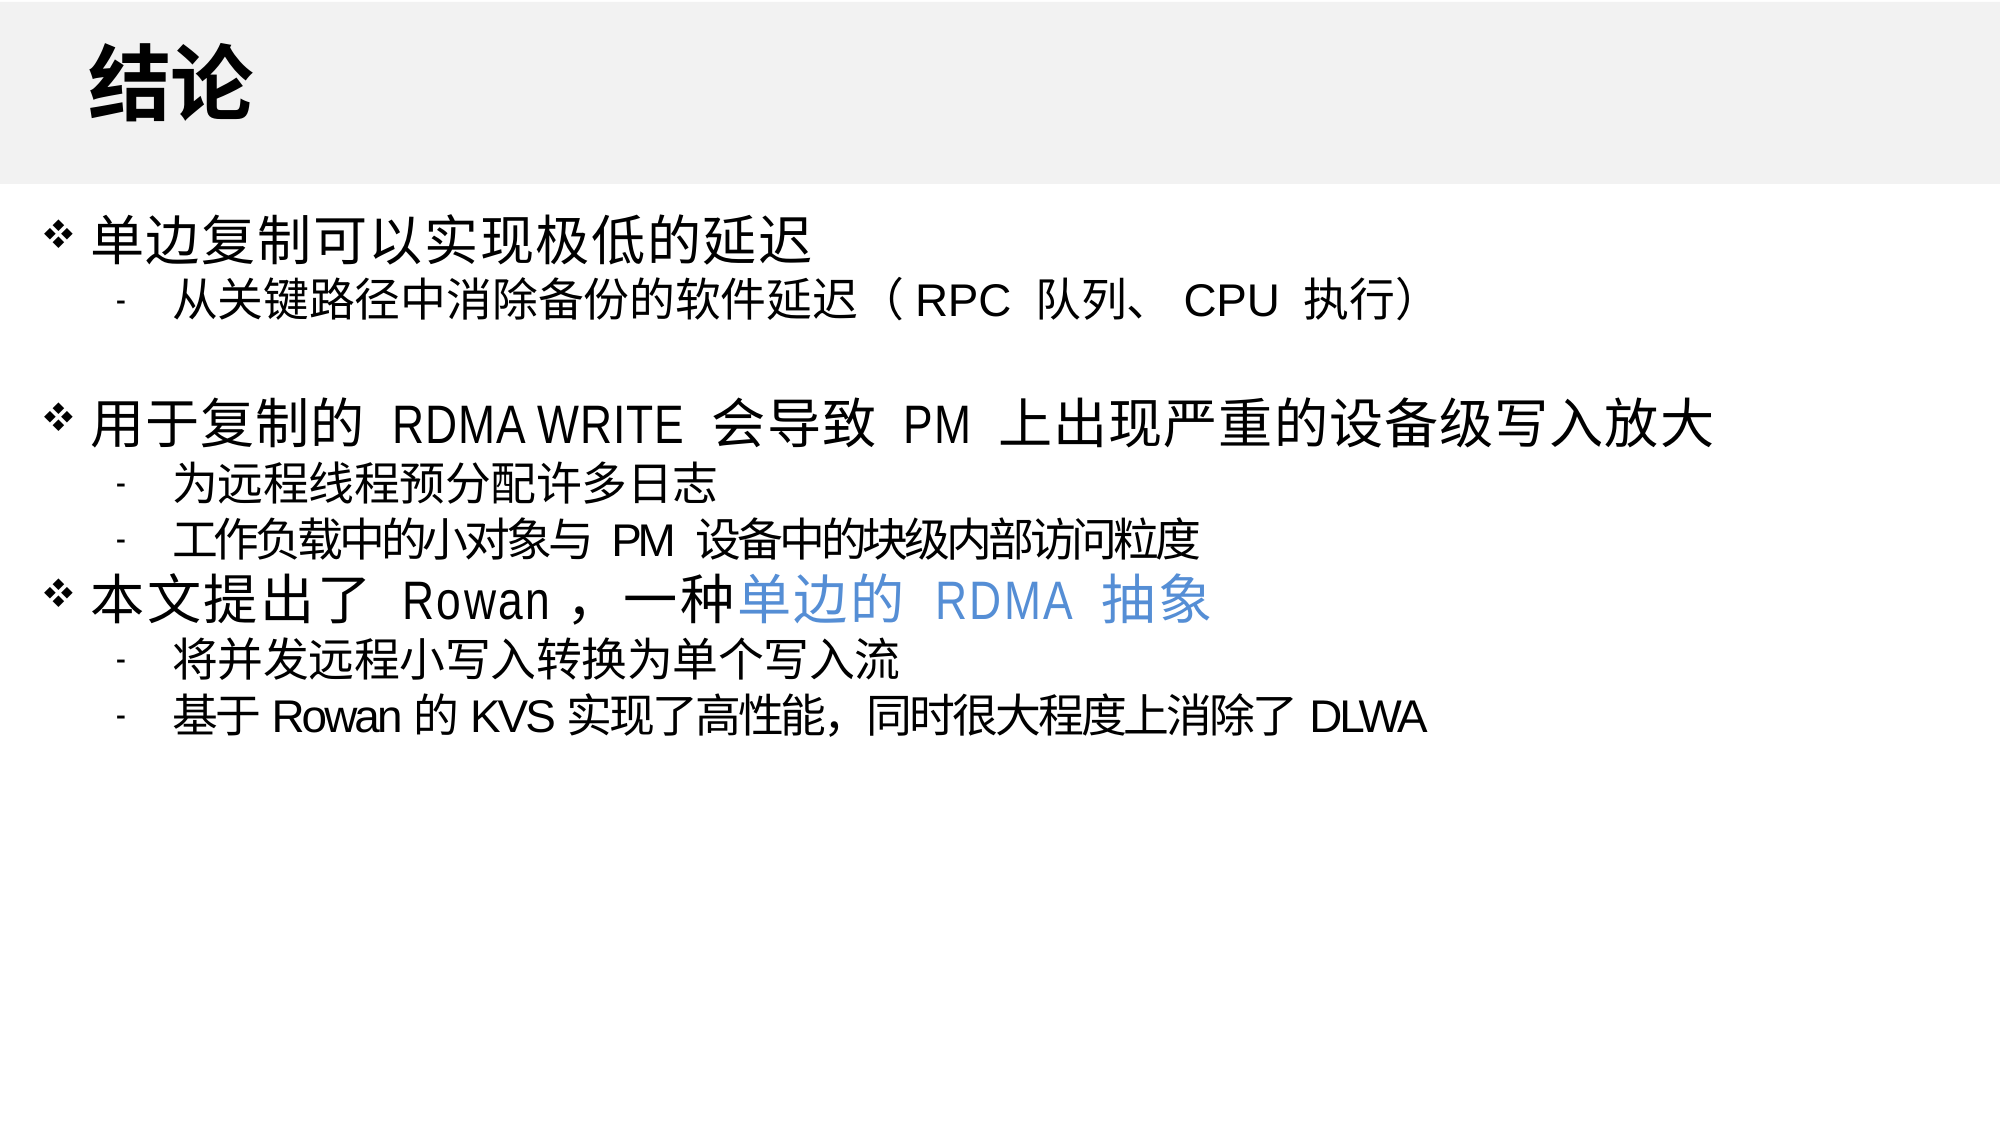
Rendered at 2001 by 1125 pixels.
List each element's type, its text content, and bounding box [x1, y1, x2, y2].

title 结论 [86, 29, 1899, 204]
text_box 单边复制可以实现极低的延迟 从关键路径中消除备份的软件延迟（RPC 队列、CPU 执行） 用于复制的 RDMA WRITE 会导致 PM 上出现严重的设备级写入放大 为远程线程预分配许多日志 工作负载中的小对象与 PM 设备中的块级内部访问粒度 本文提出了 Rowan，一种单边的 RDMA 抽象 将并发远程小写入转换为单个写入流 基于Rowan的KVS实现了高性能，同时很大程度上消除了DLWA [38, 204, 1925, 742]
